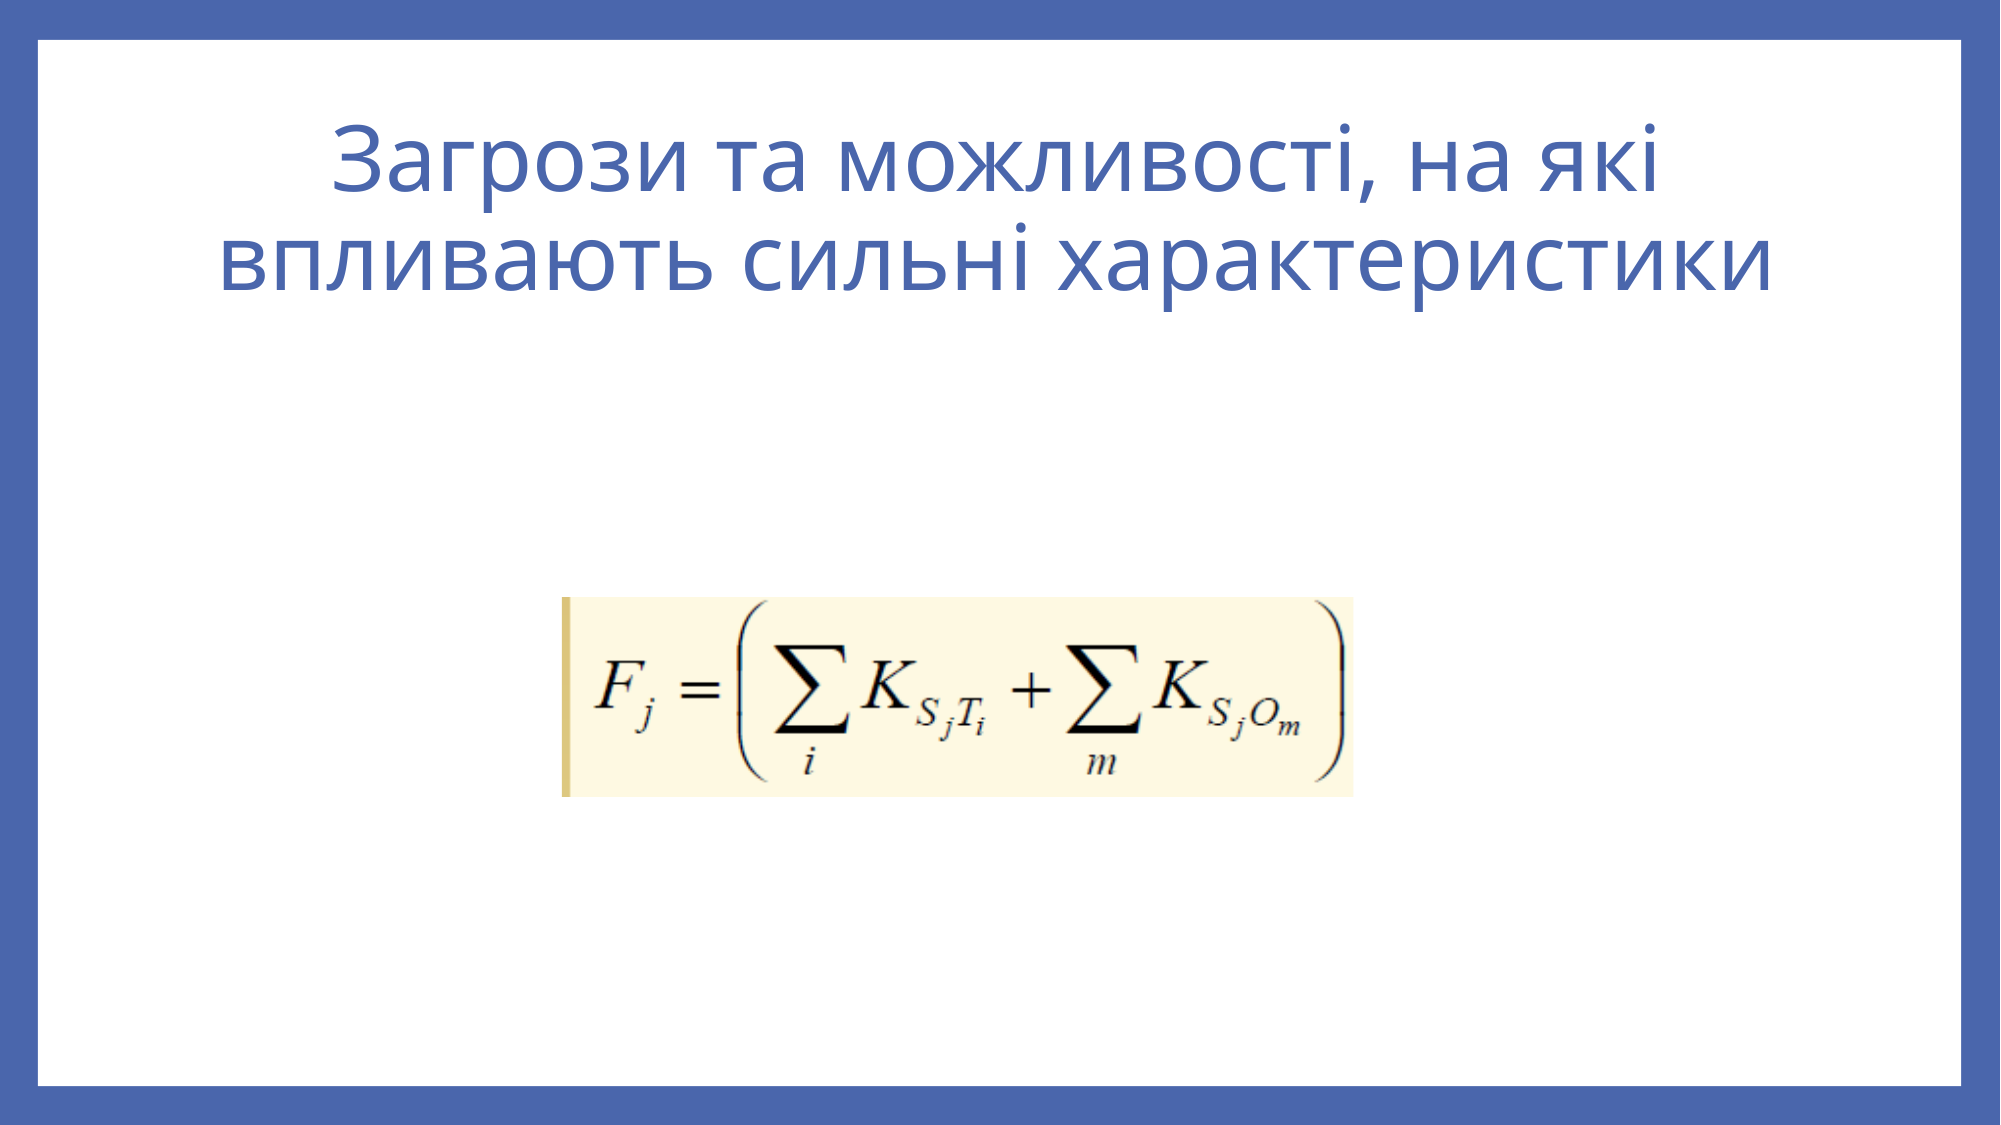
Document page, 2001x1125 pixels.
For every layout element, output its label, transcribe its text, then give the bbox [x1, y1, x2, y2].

picture [561, 597, 1354, 798]
title Загрози та можливості, на які впливають сильні характеристики [187, 99, 1808, 323]
